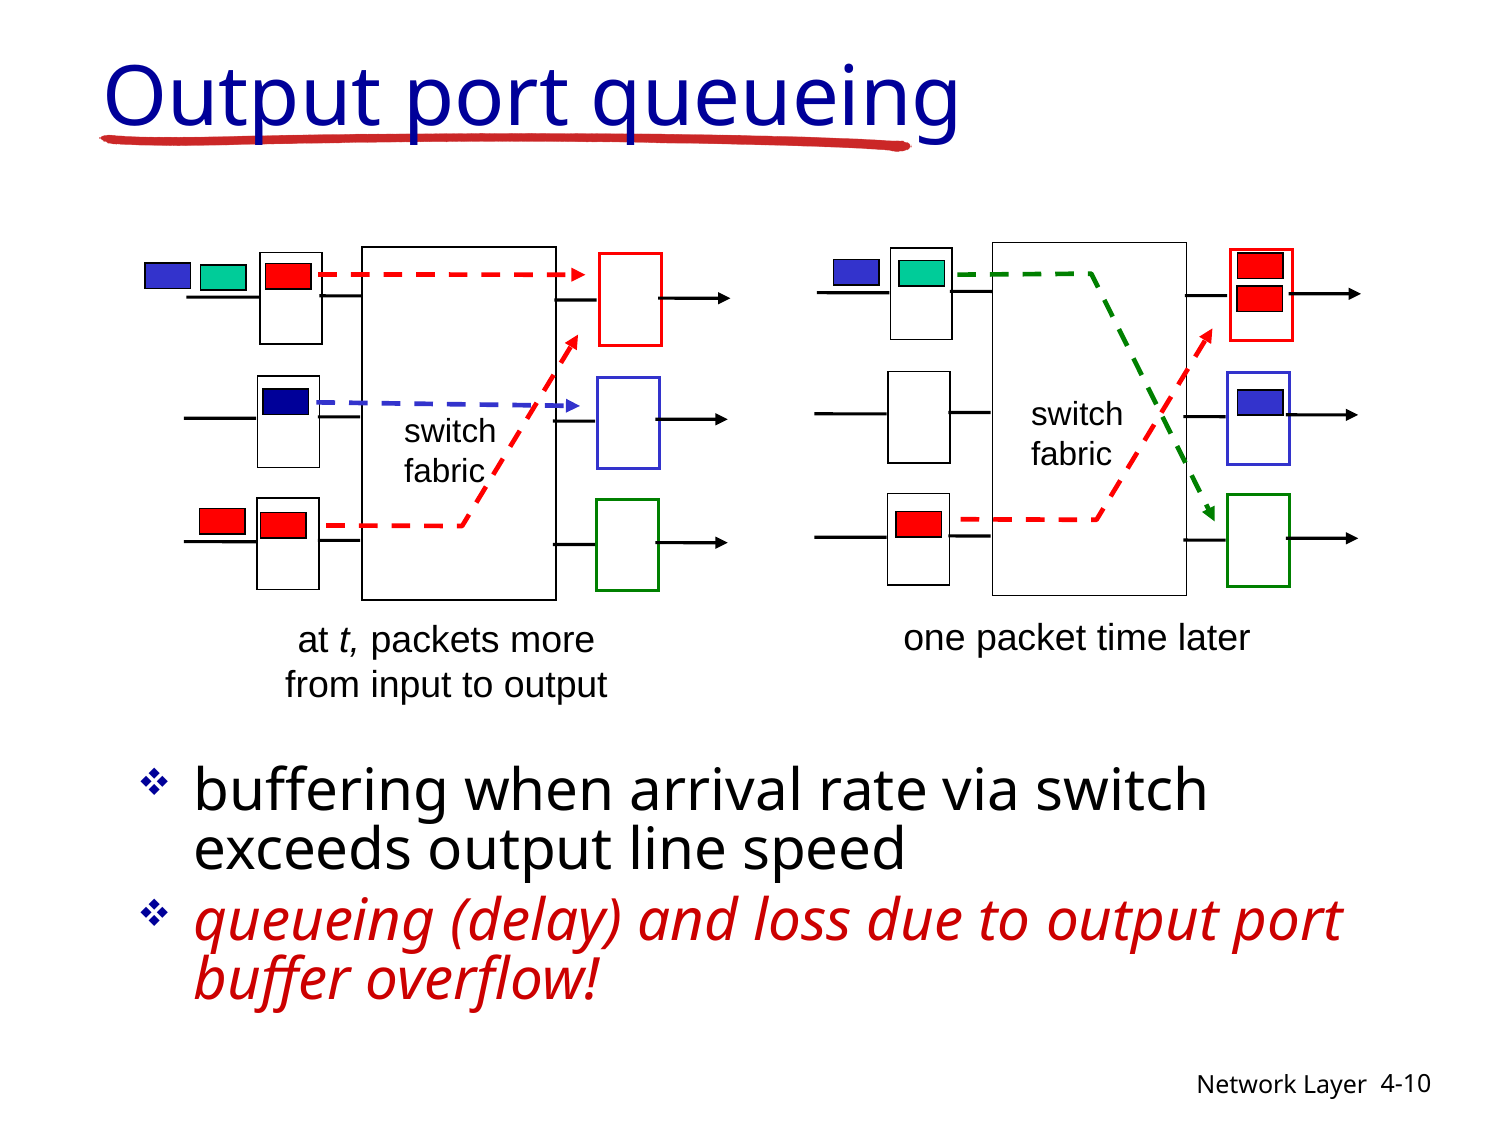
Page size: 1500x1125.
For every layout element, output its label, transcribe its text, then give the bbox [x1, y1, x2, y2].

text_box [144, 242, 1362, 714]
title Output port queueing [87, 32, 1363, 153]
slide_number 4-10 [1365, 1059, 1477, 1106]
footer Network Layer [907, 1060, 1383, 1109]
picture [95, 128, 921, 158]
list buffering when arrival rate via switch exceeds output line speed queueing (delay) and loss due to output port buffer overflow! [122, 754, 1398, 951]
